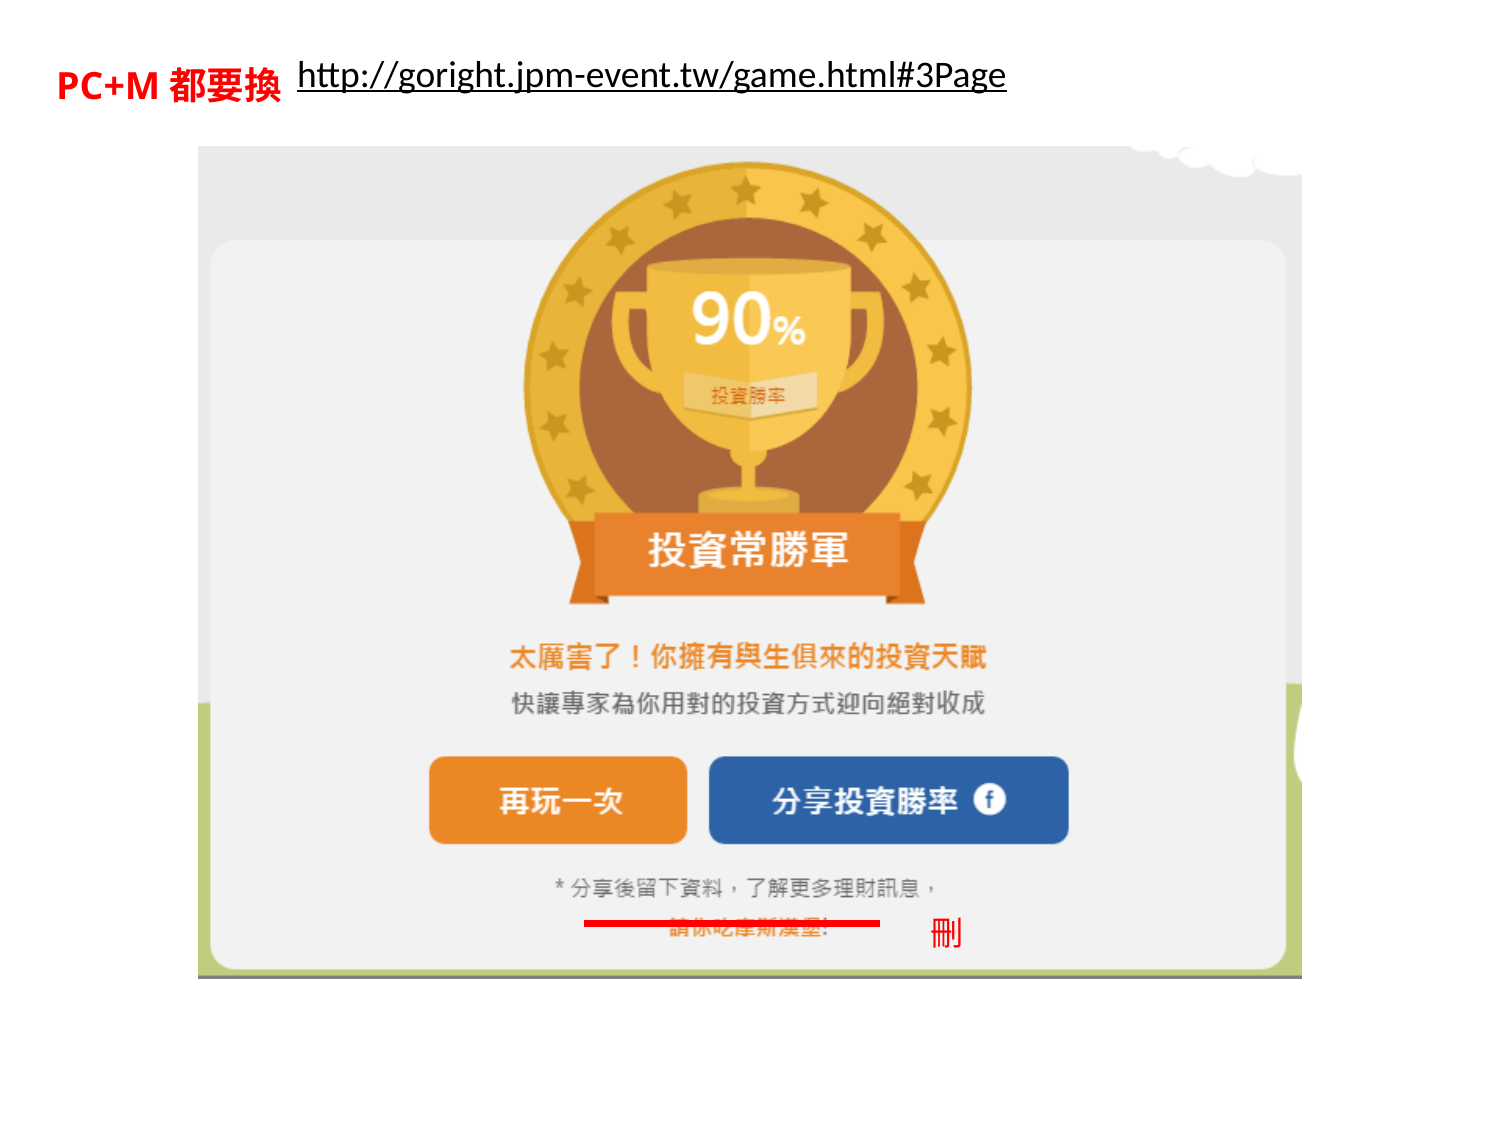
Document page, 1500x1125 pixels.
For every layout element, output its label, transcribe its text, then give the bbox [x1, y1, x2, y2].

picture [198, 146, 1302, 979]
text_box http://goright.jpm-event.tw/game.html#3Page [282, 42, 1031, 103]
text_box PC+M都要換 [41, 54, 845, 115]
